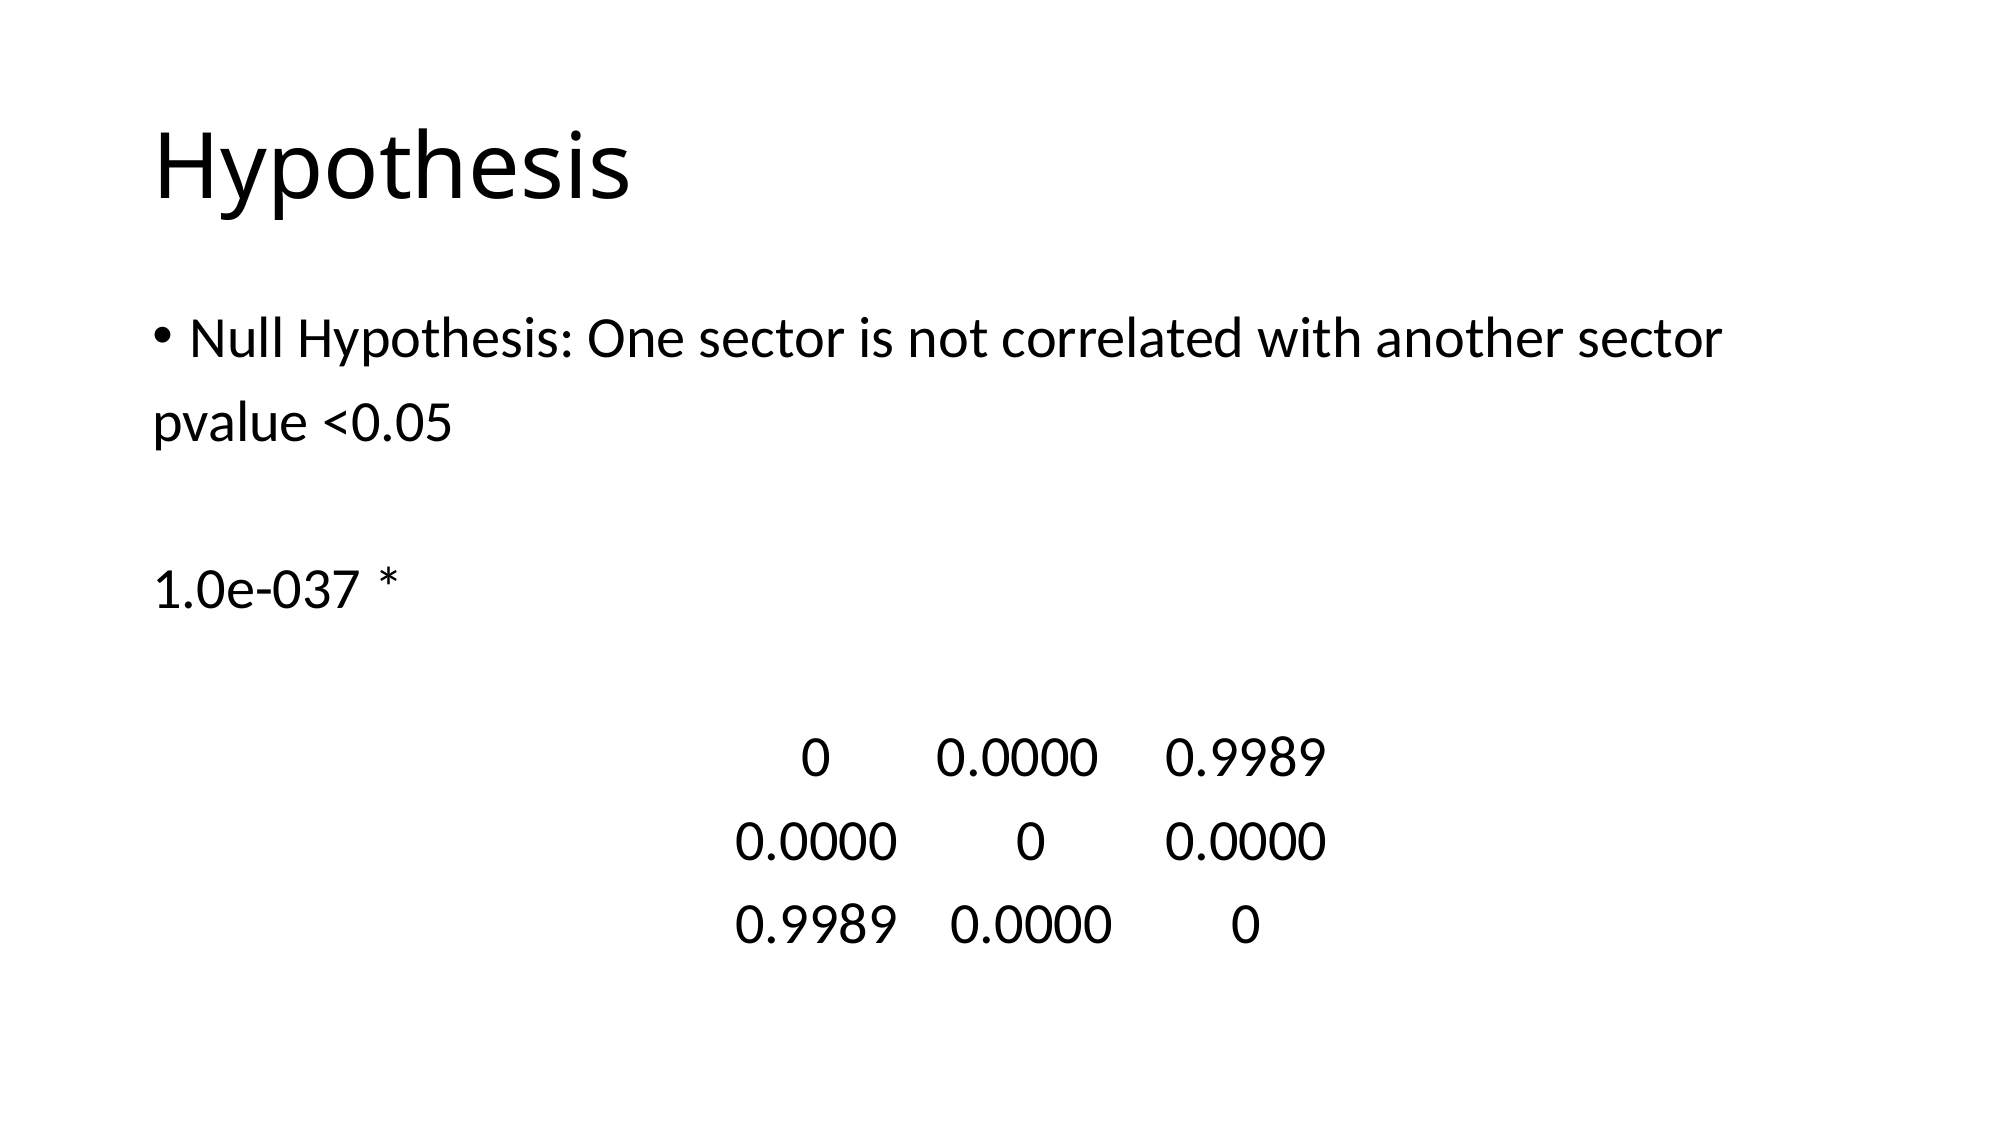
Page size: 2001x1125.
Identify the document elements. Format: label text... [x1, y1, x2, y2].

title Hypothesis [137, 59, 1863, 278]
list Null Hypothesis: One sector is not correlated with another sector pvalue <0.05 1.0e-037 * 0 0.0000 0.9989 0.0000 0 0.0000 0.9989 0.0000 0 [137, 299, 1863, 1014]
